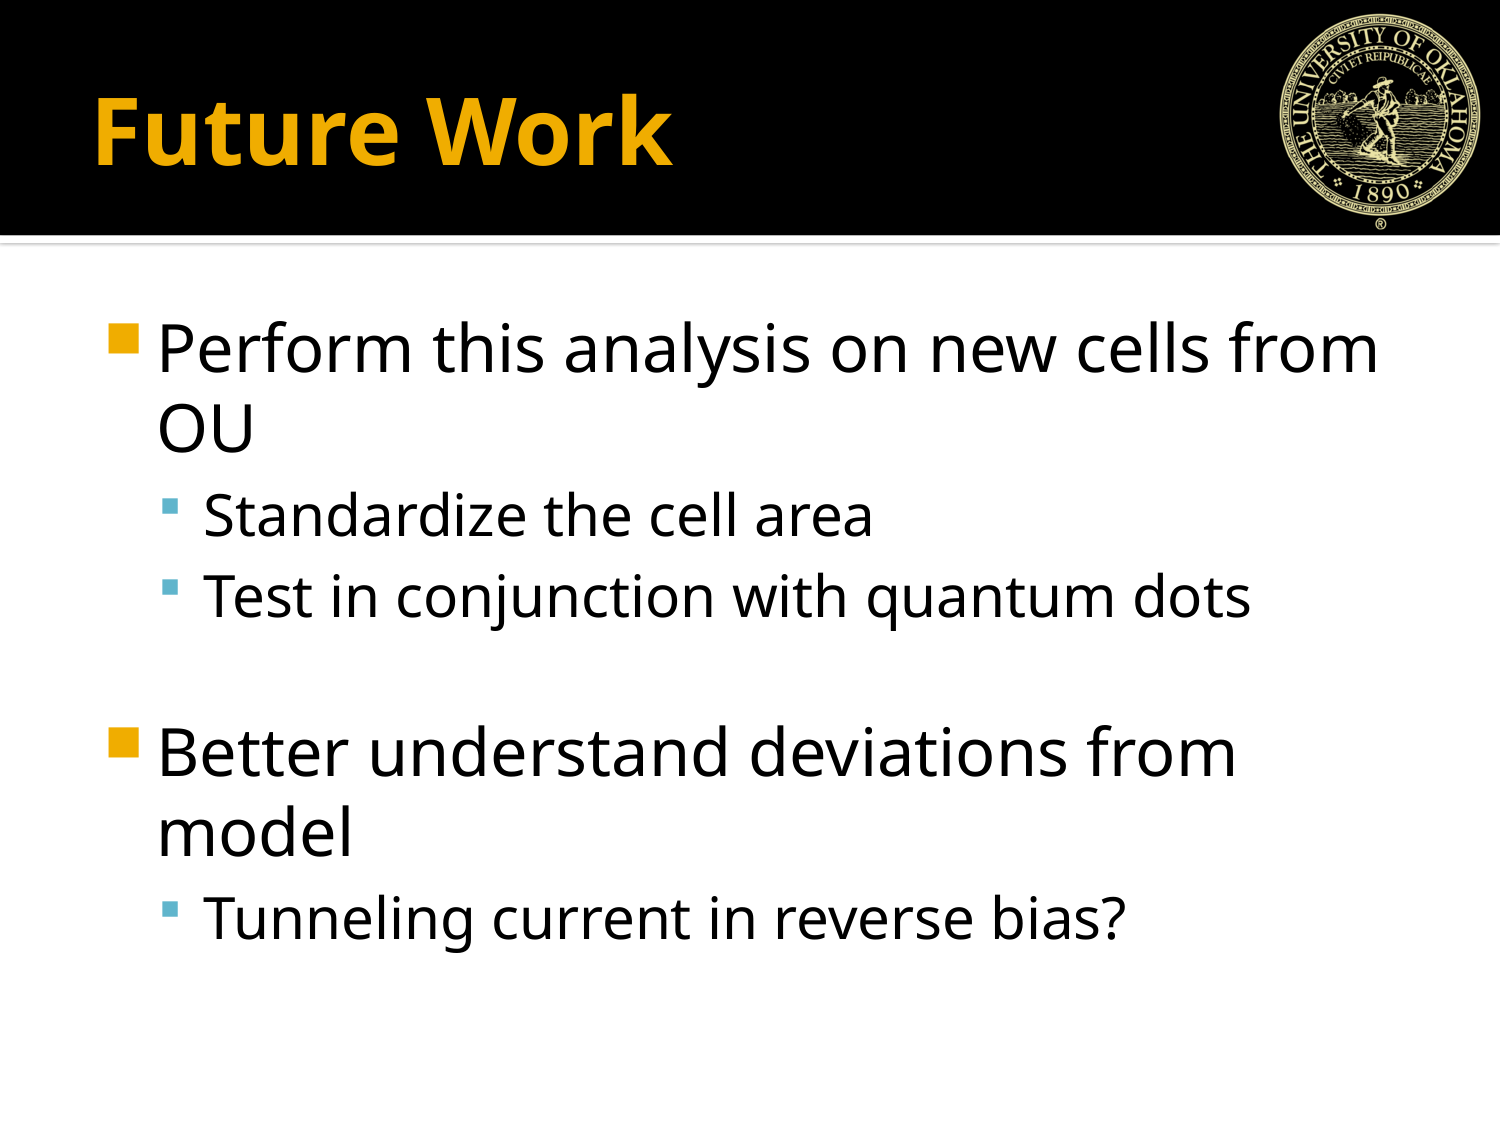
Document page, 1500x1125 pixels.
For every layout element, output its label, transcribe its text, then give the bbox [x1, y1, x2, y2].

title Future Work [75, 25, 1266, 231]
picture [1271, 13, 1487, 230]
list Perform this analysis on new cells from OU Standardize the cell area Test in conjunction with quantum dots Better understand deviations from model Tunneling current in reverse bias? [75, 291, 1425, 1050]
